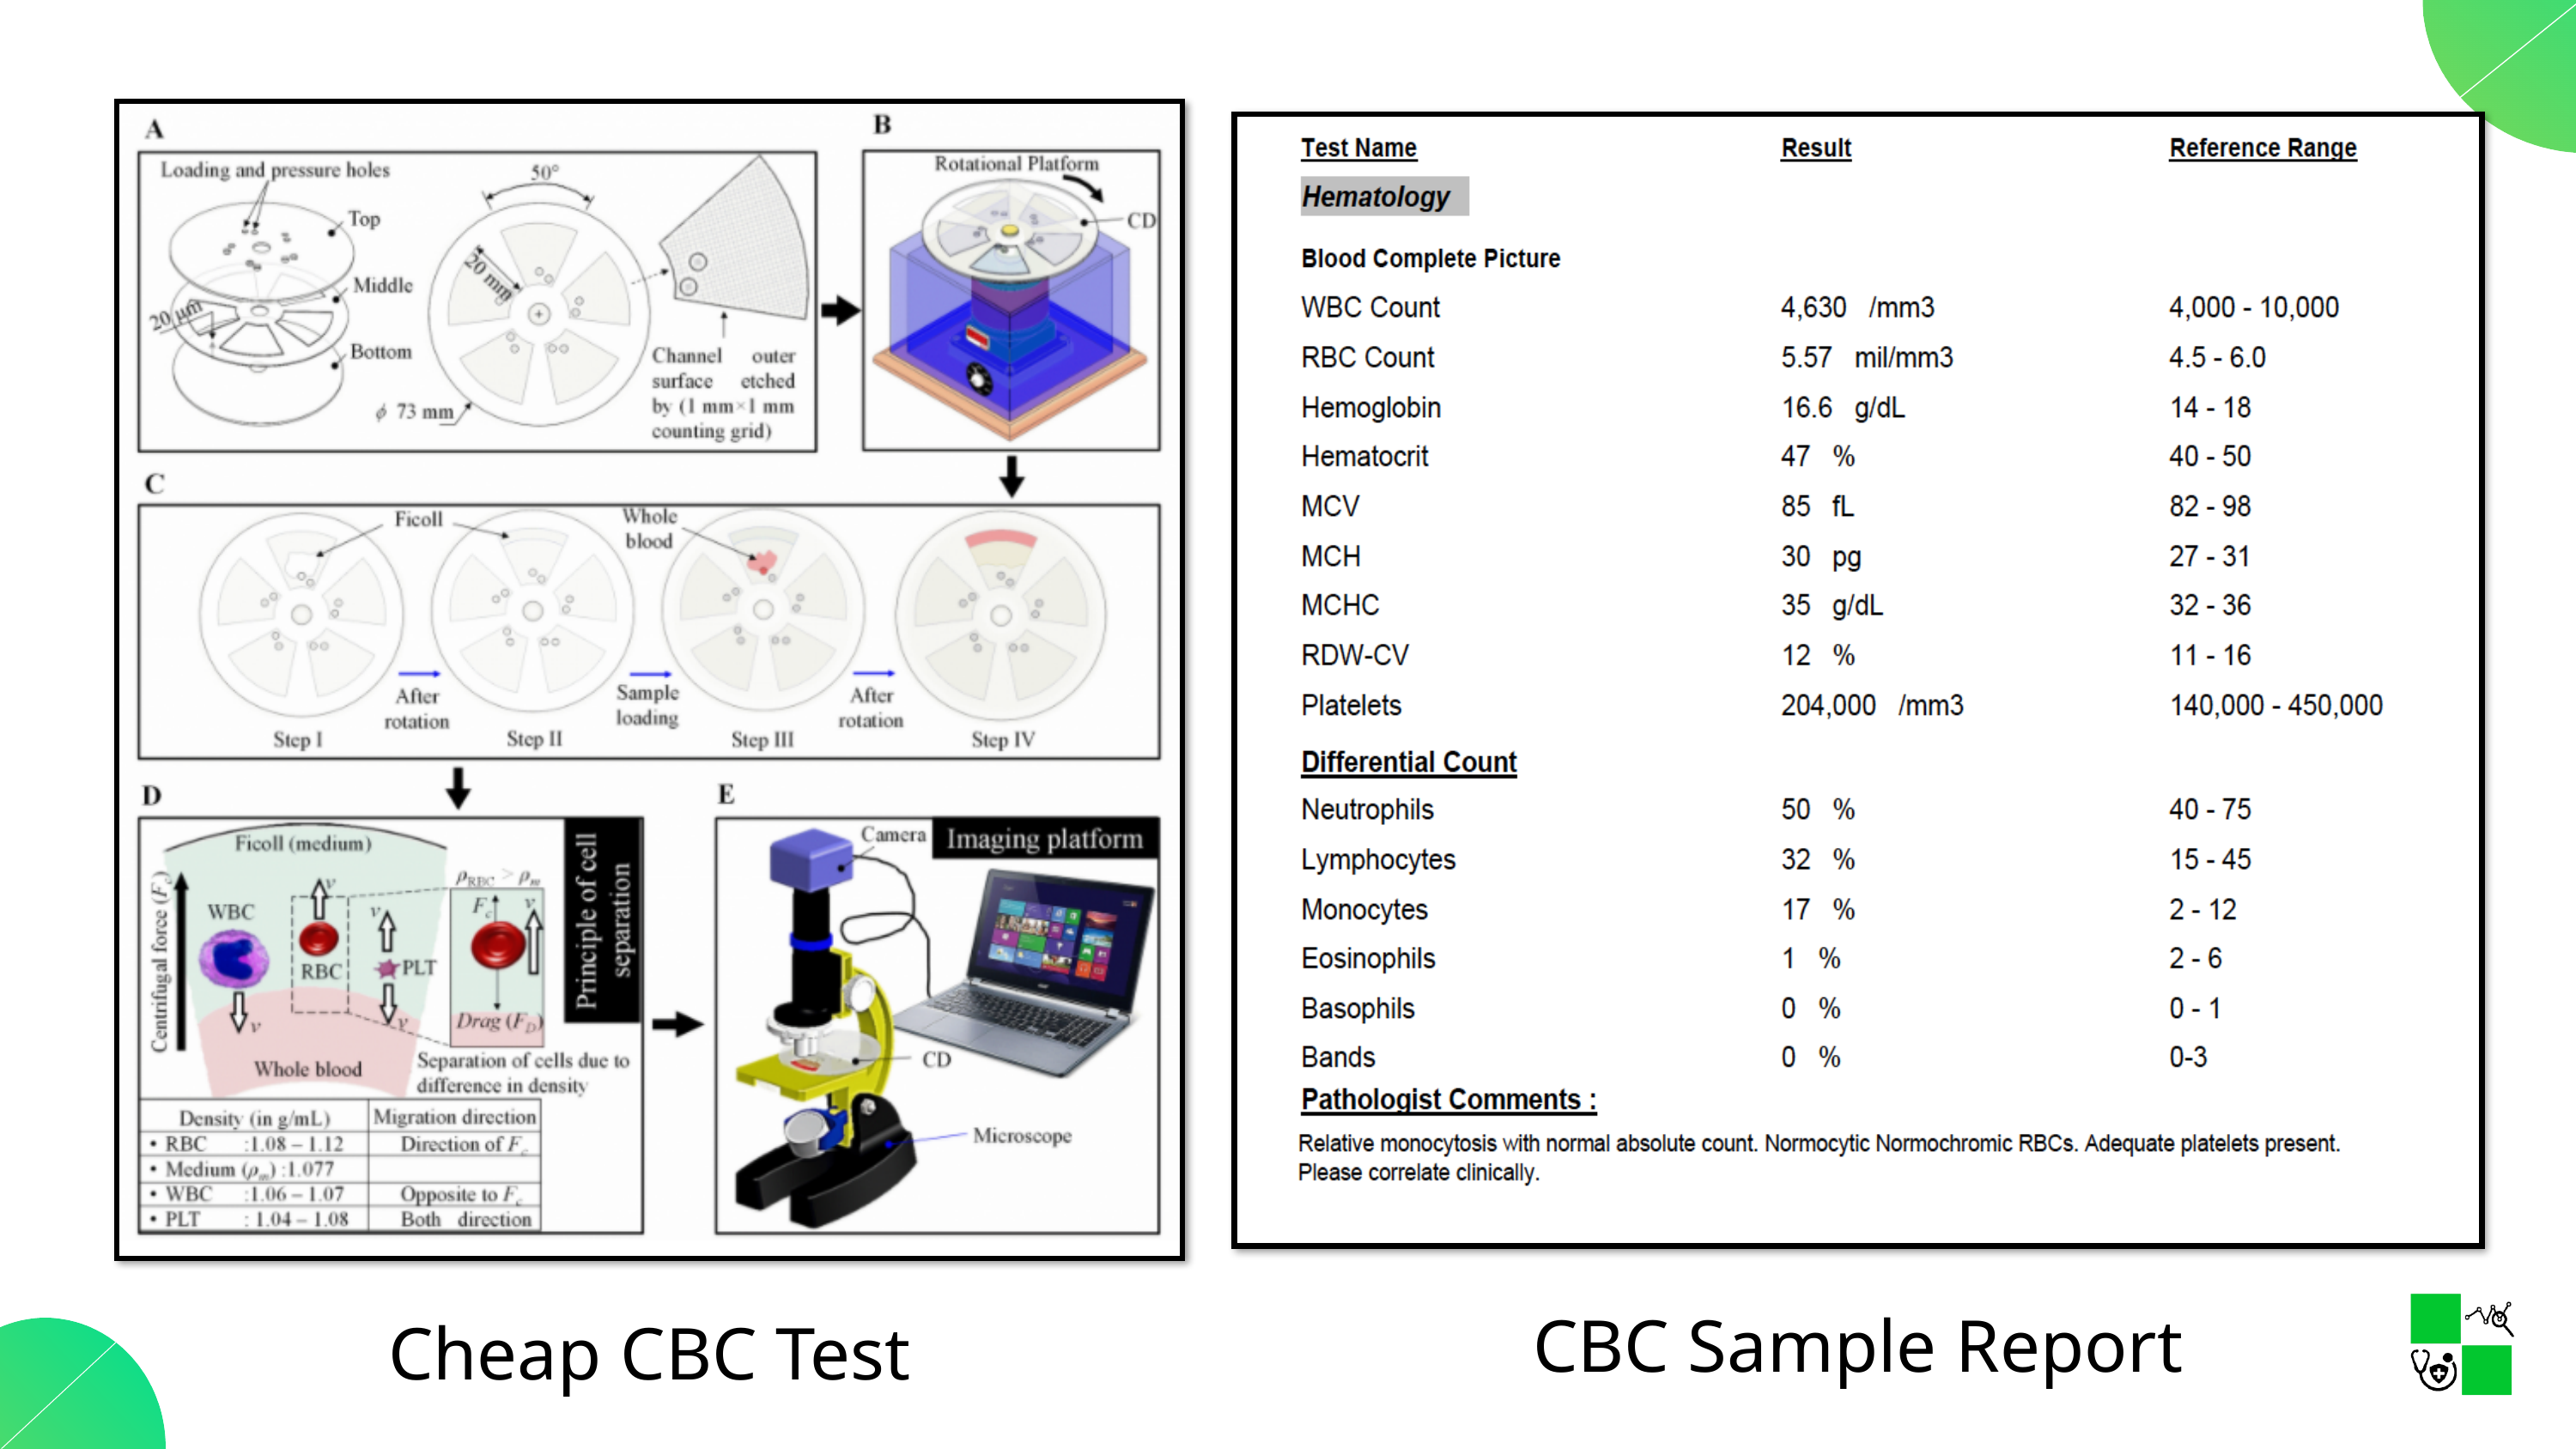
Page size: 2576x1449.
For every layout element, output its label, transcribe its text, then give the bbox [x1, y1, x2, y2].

picture [1236, 116, 2480, 1244]
picture [2407, 1290, 2516, 1399]
text_box Cheap CBC Test [185, 1302, 1114, 1401]
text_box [0, 1290, 173, 1449]
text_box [2360, 0, 2576, 178]
picture [119, 104, 1181, 1257]
text_box CBC Sample Report [1394, 1294, 2323, 1393]
